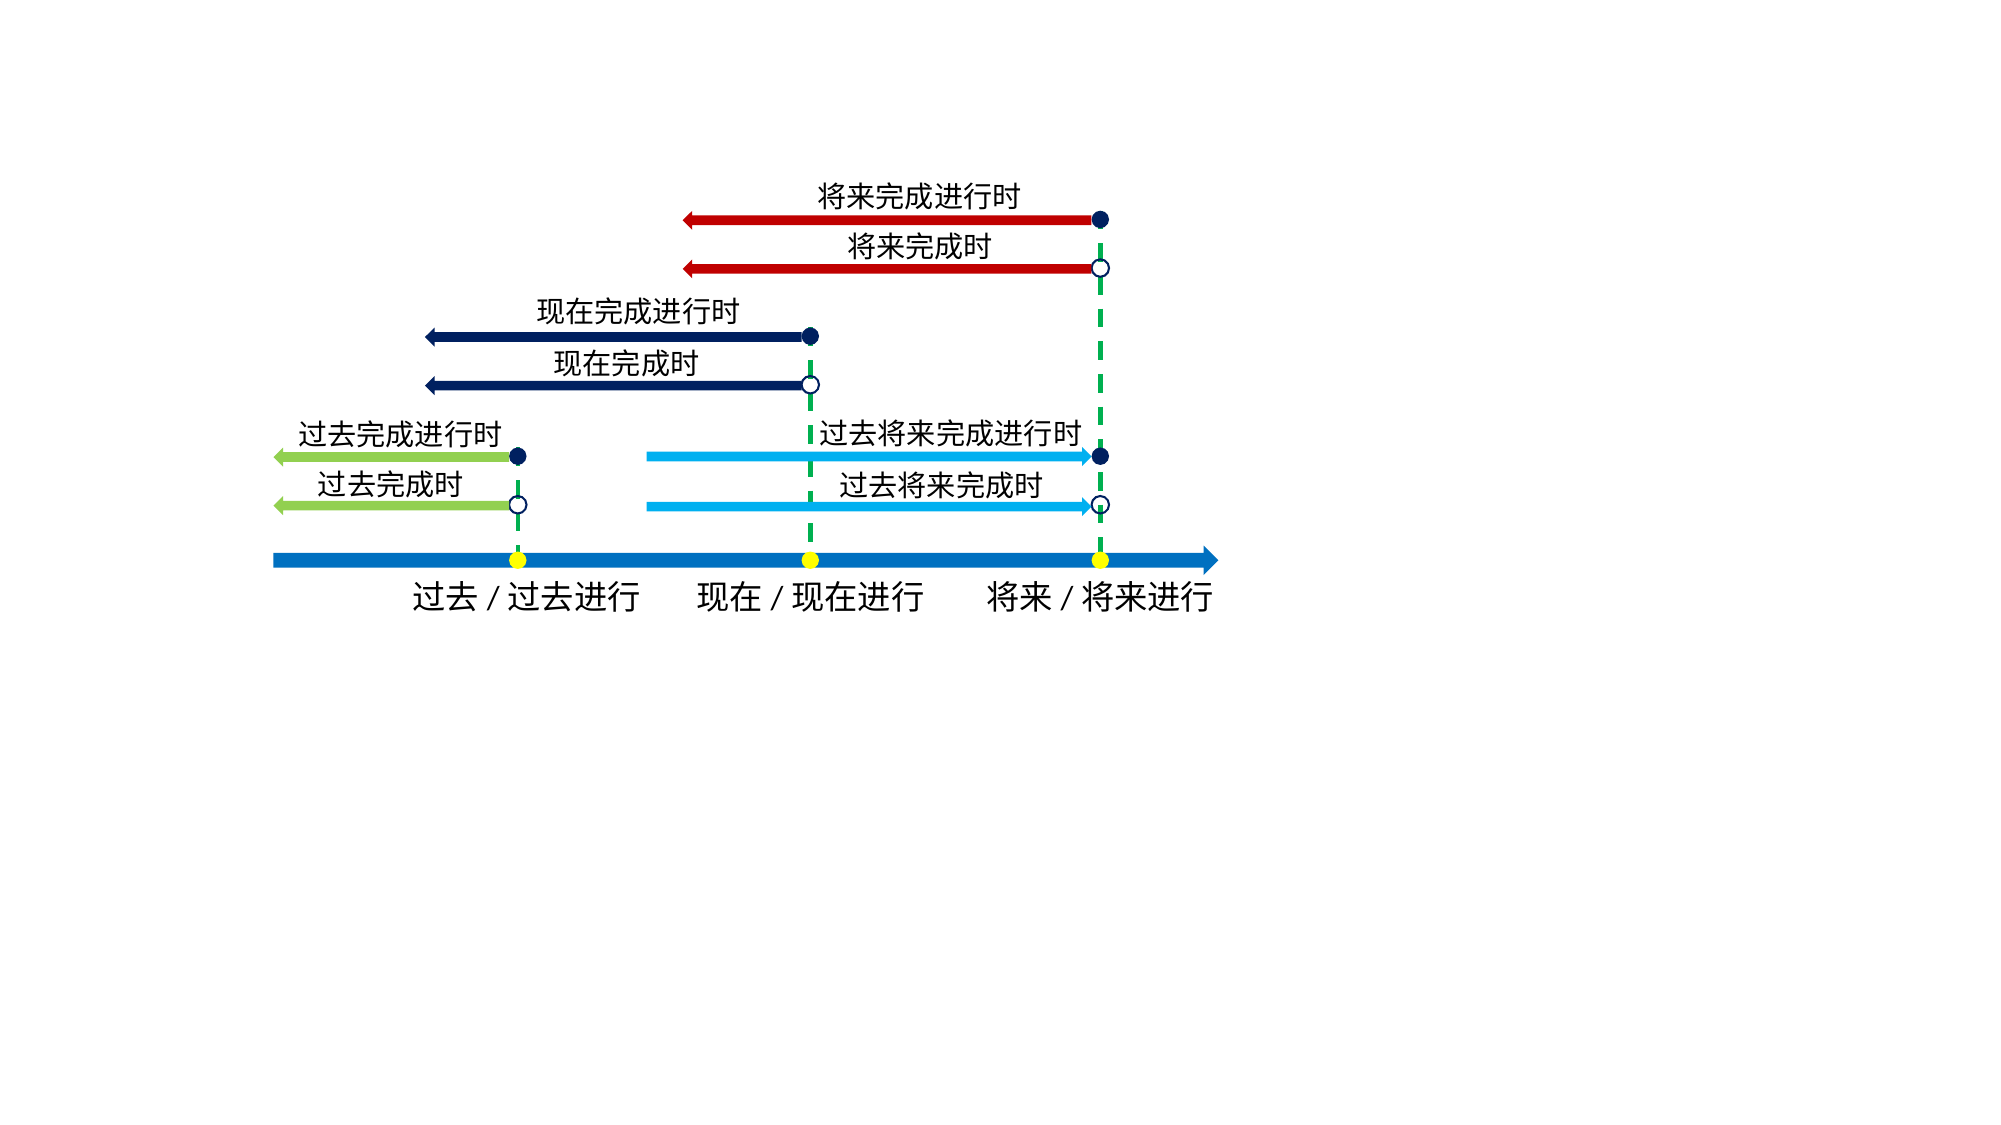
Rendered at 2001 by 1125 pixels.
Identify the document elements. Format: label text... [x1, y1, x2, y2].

text_box [1101, 446, 1111, 466]
text_box [681, 208, 832, 233]
text_box [423, 373, 803, 398]
text_box [1090, 495, 1100, 515]
text_box [1101, 495, 1111, 515]
text_box [523, 551, 805, 569]
text_box 将来完成进行时 [802, 170, 1038, 221]
text_box [1106, 543, 1220, 568]
text_box [811, 458, 1091, 469]
text_box [1091, 258, 1100, 278]
text_box [518, 446, 528, 466]
text_box 现在/现在进行 [681, 569, 940, 624]
text_box 过去将来完成进行时 [811, 408, 1098, 458]
text_box [480, 459, 511, 463]
text_box [1092, 209, 1111, 230]
text_box [802, 326, 821, 346]
text_box 过去/过去进行 [397, 569, 656, 624]
text_box 过去将来完成进行时 [804, 408, 810, 458]
text_box [802, 375, 810, 395]
text_box [1090, 550, 1111, 568]
text_box 过去完成时 [303, 459, 480, 509]
text_box 过去完成进行时 [283, 409, 518, 459]
text_box 将来/将来进行 [971, 568, 1230, 624]
text_box [811, 494, 1094, 519]
text_box [681, 256, 1093, 281]
text_box 过去将来完成时 [824, 459, 1059, 510]
text_box [272, 551, 512, 569]
text_box [511, 459, 517, 466]
text_box [507, 550, 528, 569]
text_box [800, 550, 821, 569]
text_box [1009, 214, 1093, 227]
text_box [645, 450, 810, 463]
text_box [816, 551, 1095, 569]
text_box [811, 375, 821, 395]
text_box [1090, 446, 1100, 466]
text_box [510, 495, 517, 515]
text_box [272, 493, 511, 518]
text_box [423, 325, 803, 350]
text_box 现在完成进行时 [521, 285, 756, 336]
text_box [272, 446, 303, 470]
text_box [1101, 258, 1111, 278]
text_box 将来完成时 [832, 221, 1009, 271]
text_box [645, 500, 810, 513]
text_box 现在完成时 [538, 337, 715, 388]
text_box [518, 494, 528, 515]
